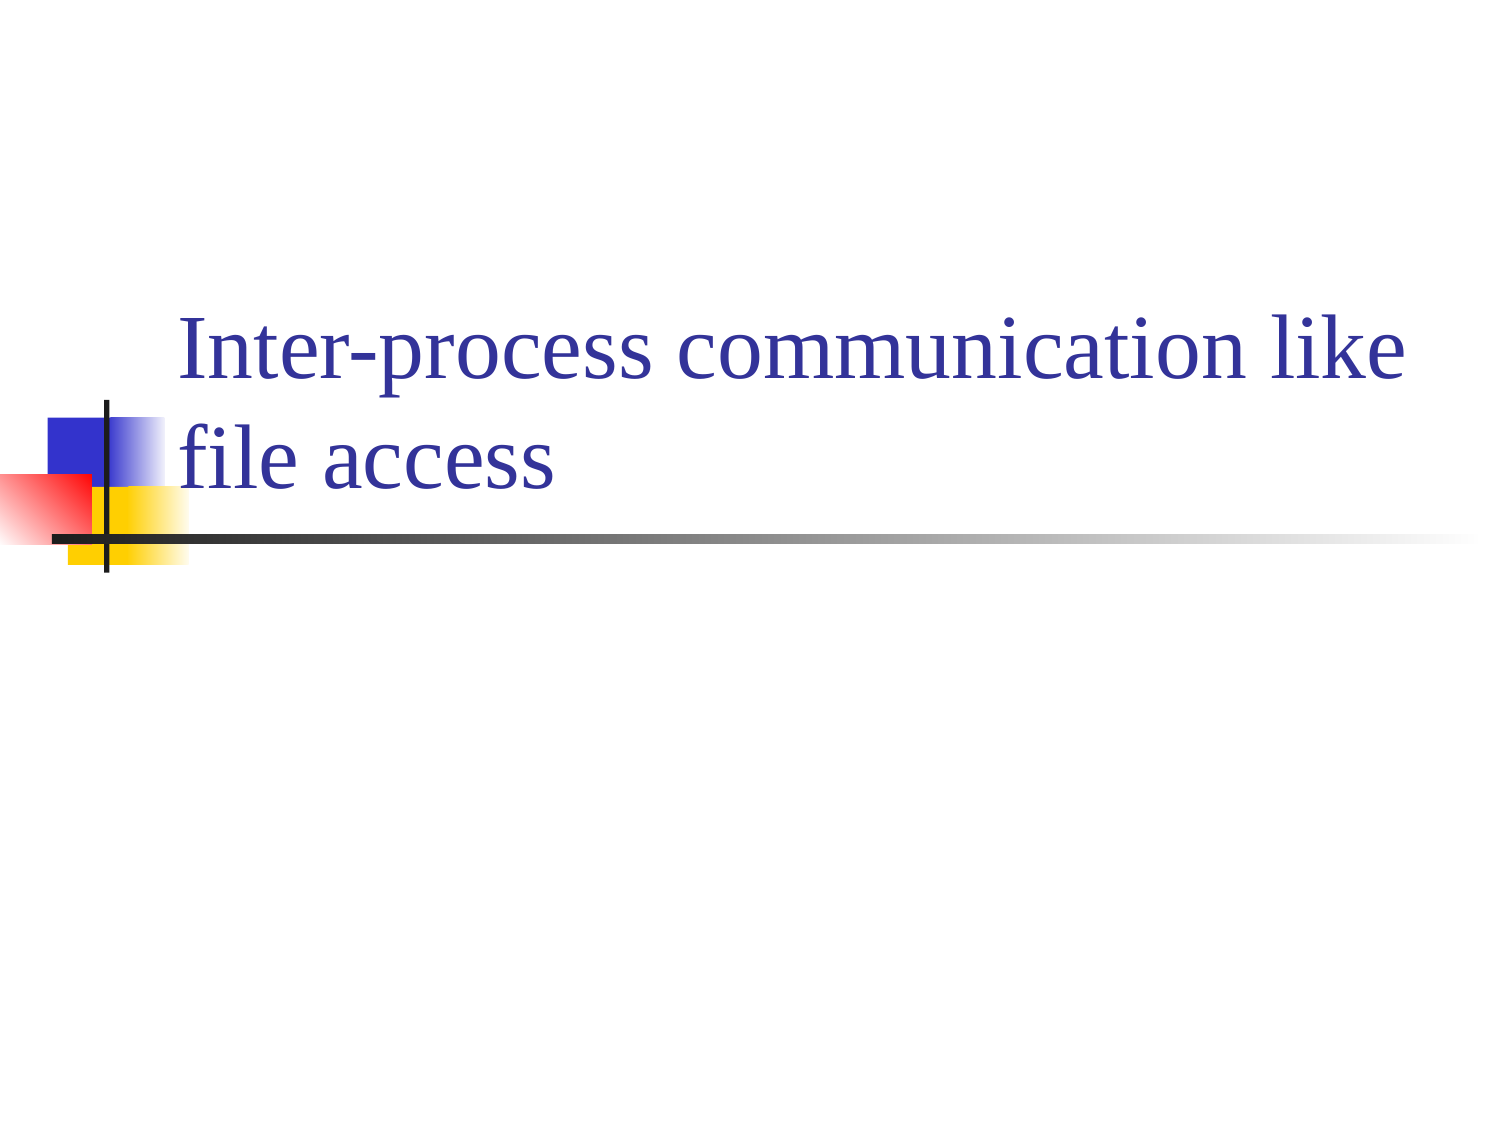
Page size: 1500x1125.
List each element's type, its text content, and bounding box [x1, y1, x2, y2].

title Inter-process communication like file access [162, 275, 1438, 515]
